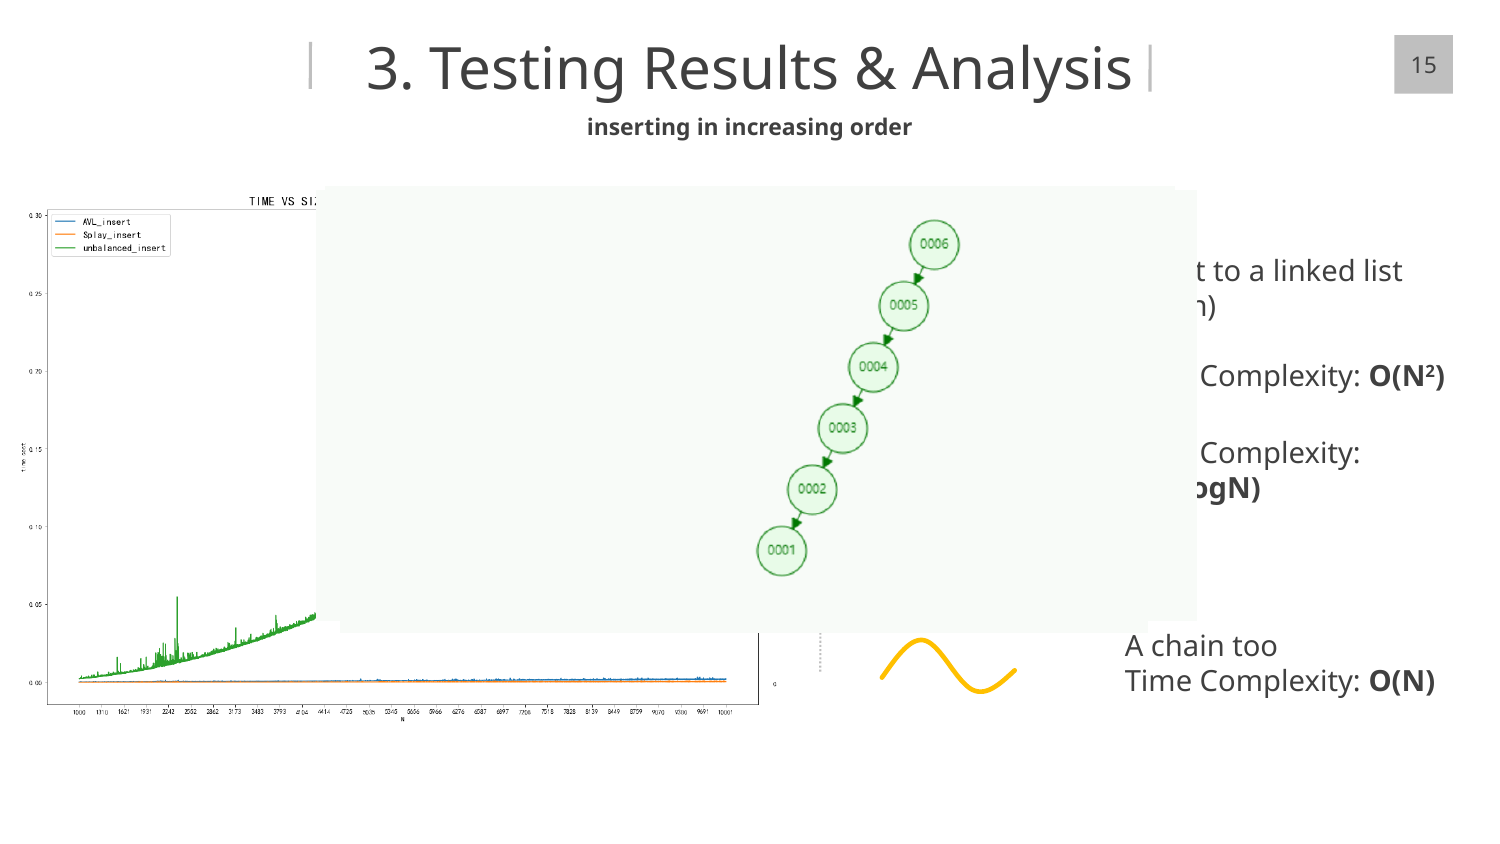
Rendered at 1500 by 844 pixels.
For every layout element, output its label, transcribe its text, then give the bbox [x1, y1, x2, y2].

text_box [140, 23, 1360, 110]
text_box Insert to a linked list (chain) Time Complexity: O(N2) [1201, 244, 1482, 400]
picture [13, 186, 1197, 730]
text_box inserting in increasing order [140, 116, 1360, 148]
text_box 15 [1392, 33, 1455, 96]
text_box Time Complexity: O(NlogN) [1201, 427, 1482, 512]
text_box A chain too Time Complexity: O(N) [1110, 619, 1482, 705]
chart [855, 633, 1041, 724]
